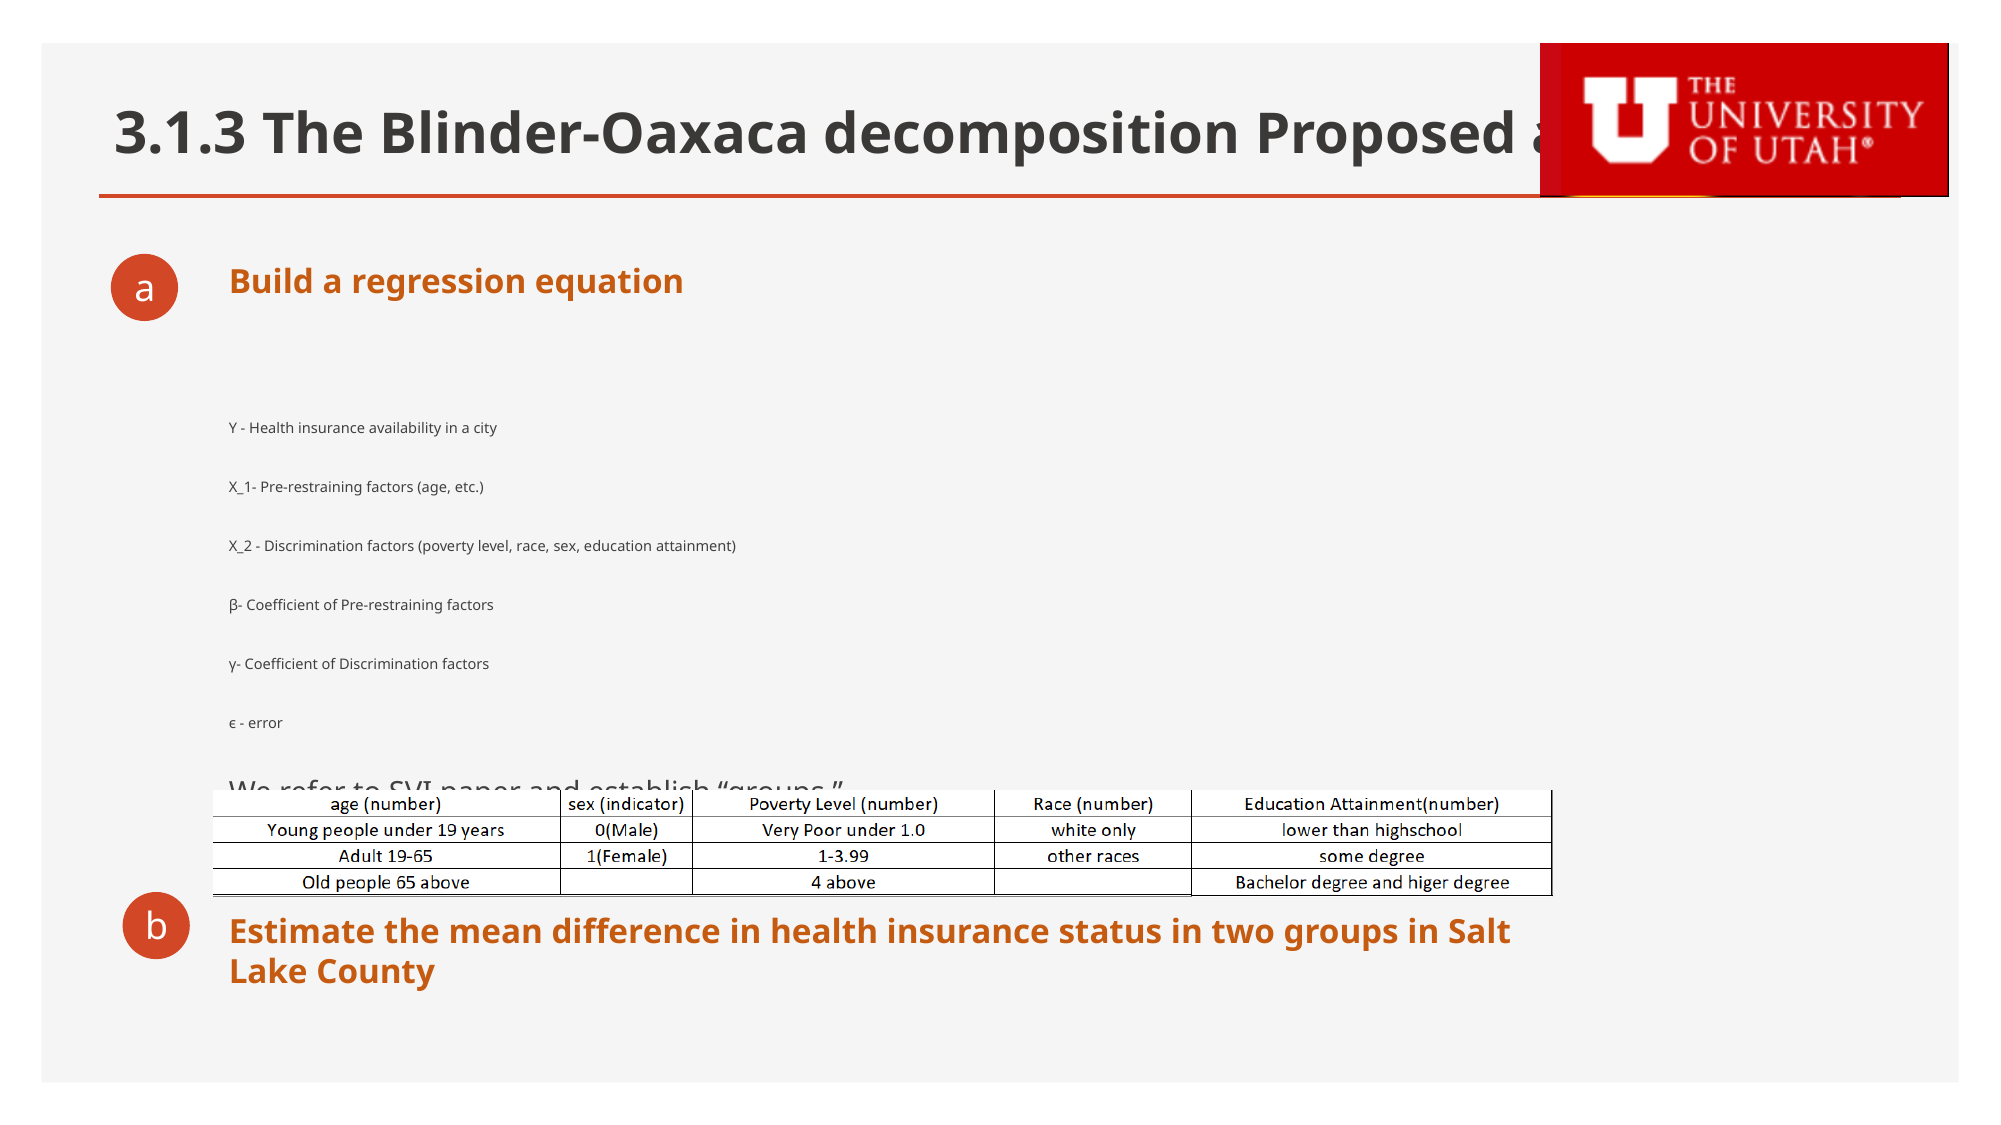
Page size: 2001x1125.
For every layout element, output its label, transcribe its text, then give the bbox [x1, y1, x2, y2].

title 3.1.3 The Blinder-Oaxaca decomposition Proposed analysis [99, 73, 1540, 197]
picture [1540, 43, 1949, 197]
picture [213, 790, 1553, 897]
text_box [110, 891, 203, 960]
text_box [213, 500, 1528, 761]
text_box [99, 253, 191, 321]
